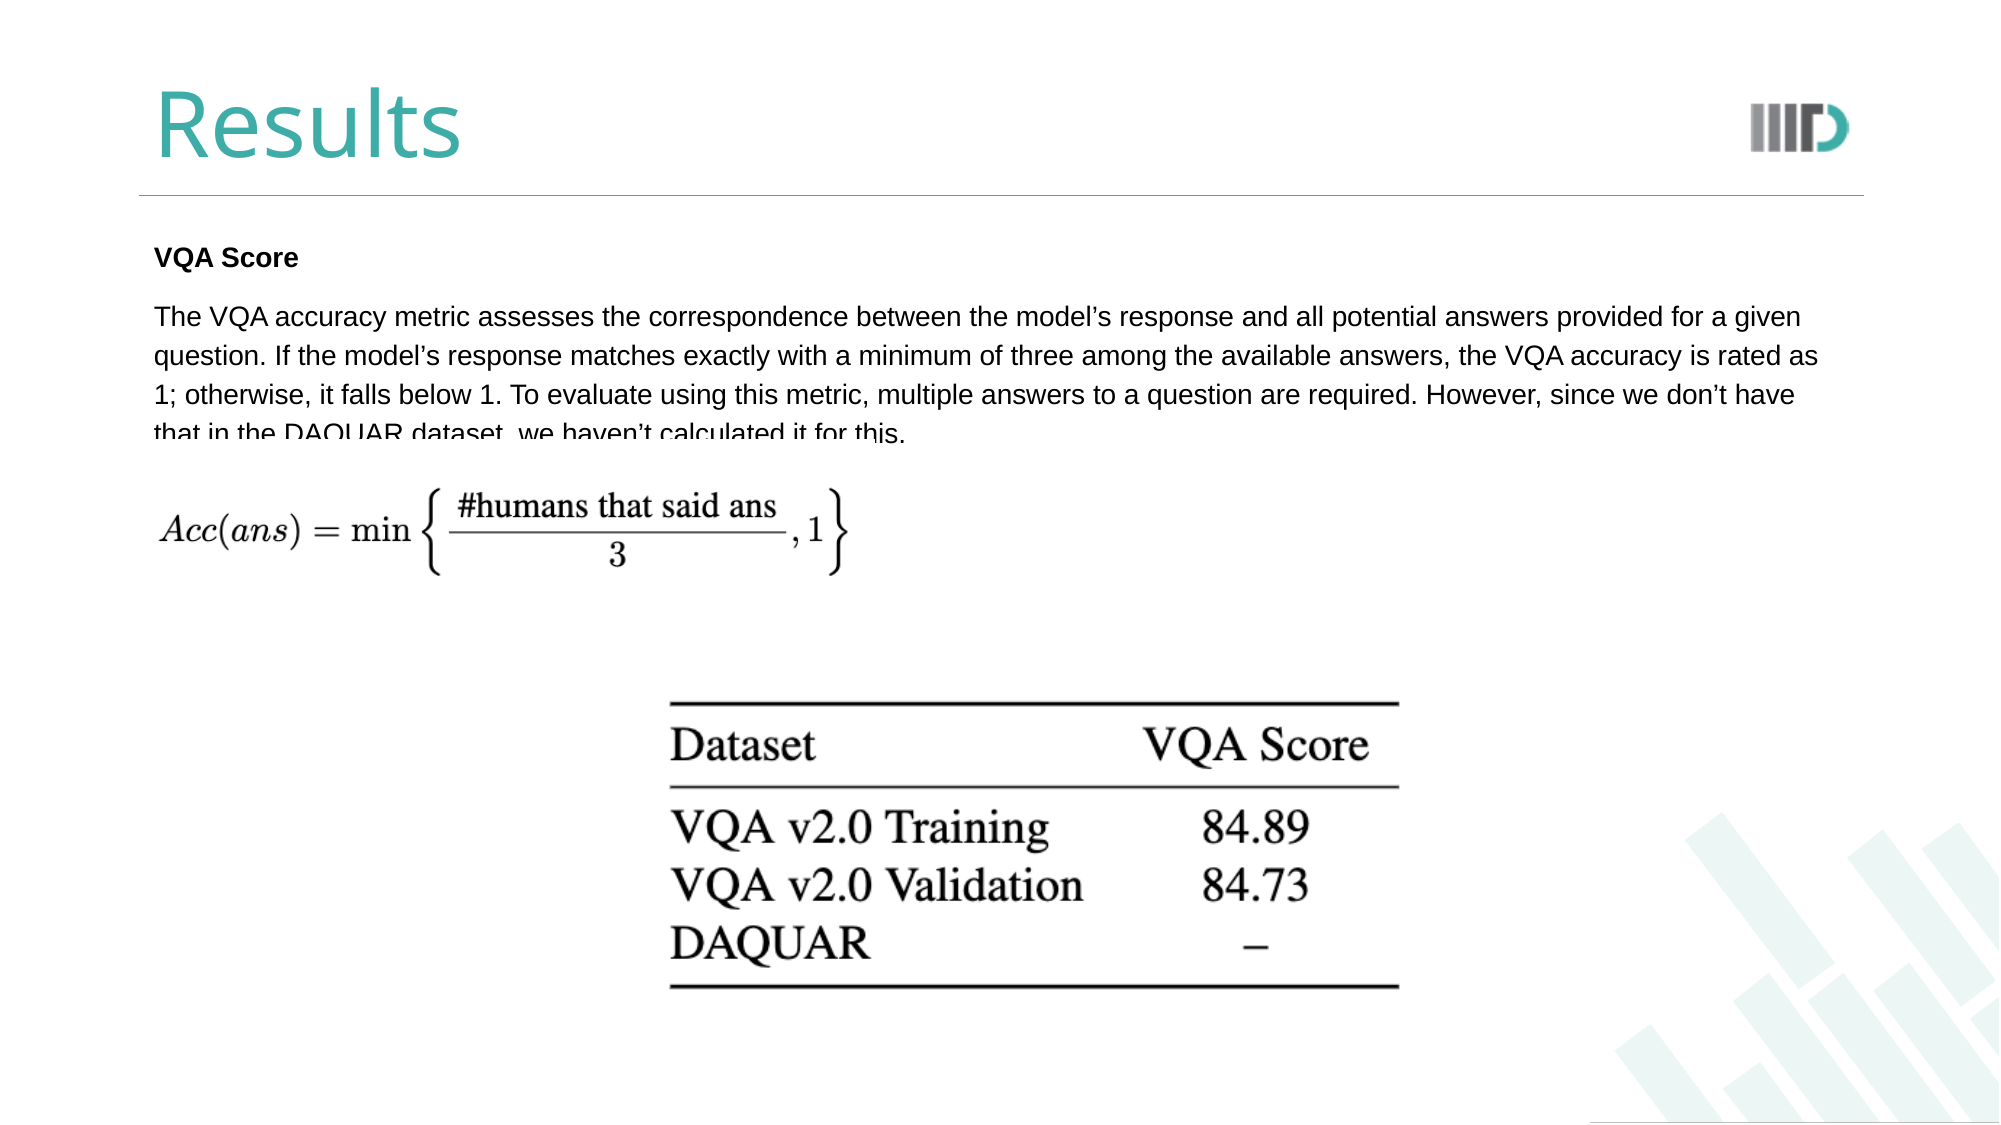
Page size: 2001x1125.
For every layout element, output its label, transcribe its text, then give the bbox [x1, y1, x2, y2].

picture [616, 651, 2000, 1125]
list VQA Score The VQA accuracy metric assesses the correspondence between the model’s response and all potential answers provided for a given question. If the model’s response matches exactly with a minimum of three among the available answers, the VQA accuracy is rated as 1; otherwise, it falls below 1. To evaluate using this metric, multiple answers to a question are required. However, since we don’t have that in the DAQUAR dataset, we haven’t calculated it for this. [138, 226, 1864, 526]
title Results [138, 60, 1689, 196]
picture [1732, 91, 1864, 165]
picture [138, 439, 876, 629]
